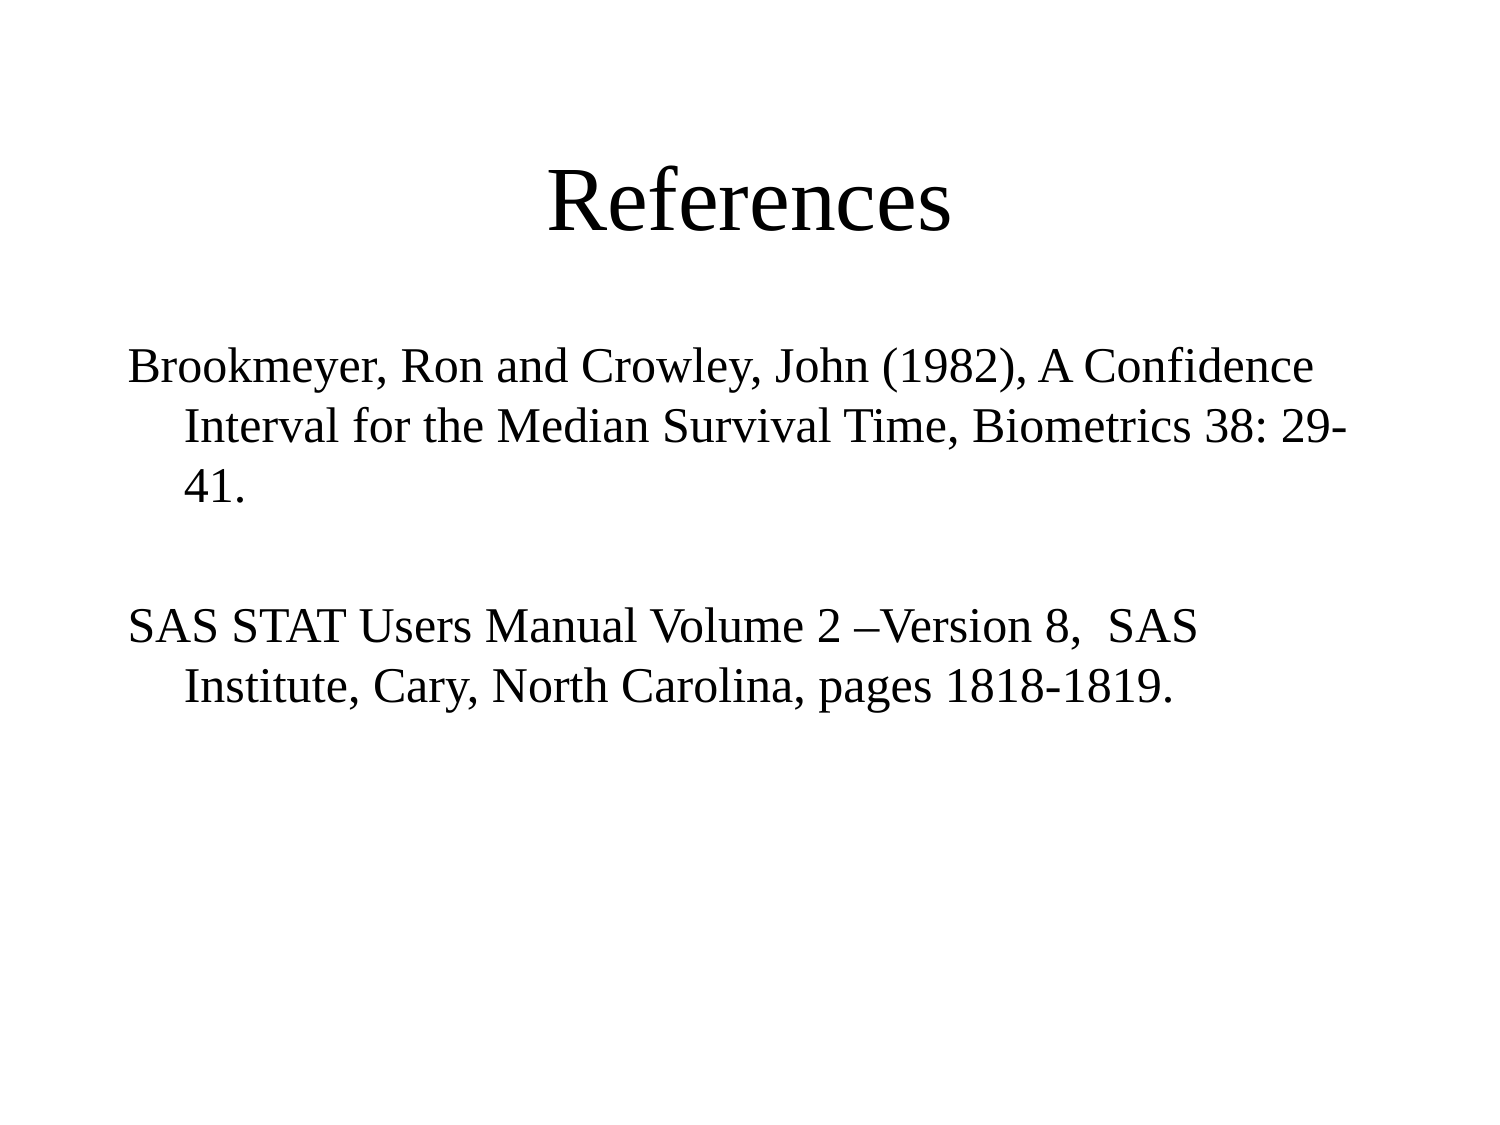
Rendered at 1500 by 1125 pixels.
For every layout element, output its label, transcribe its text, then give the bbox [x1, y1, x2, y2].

list Brookmeyer, Ron and Crowley, John (1982), A Confidence Interval for the Median Survival Time, Biometrics 38: 29-41. SAS STAT Users Manual Volume 2 –Version 8, SAS Institute, Cary, North Carolina, pages 1818-1819. [112, 324, 1388, 1000]
title References [112, 99, 1388, 288]
